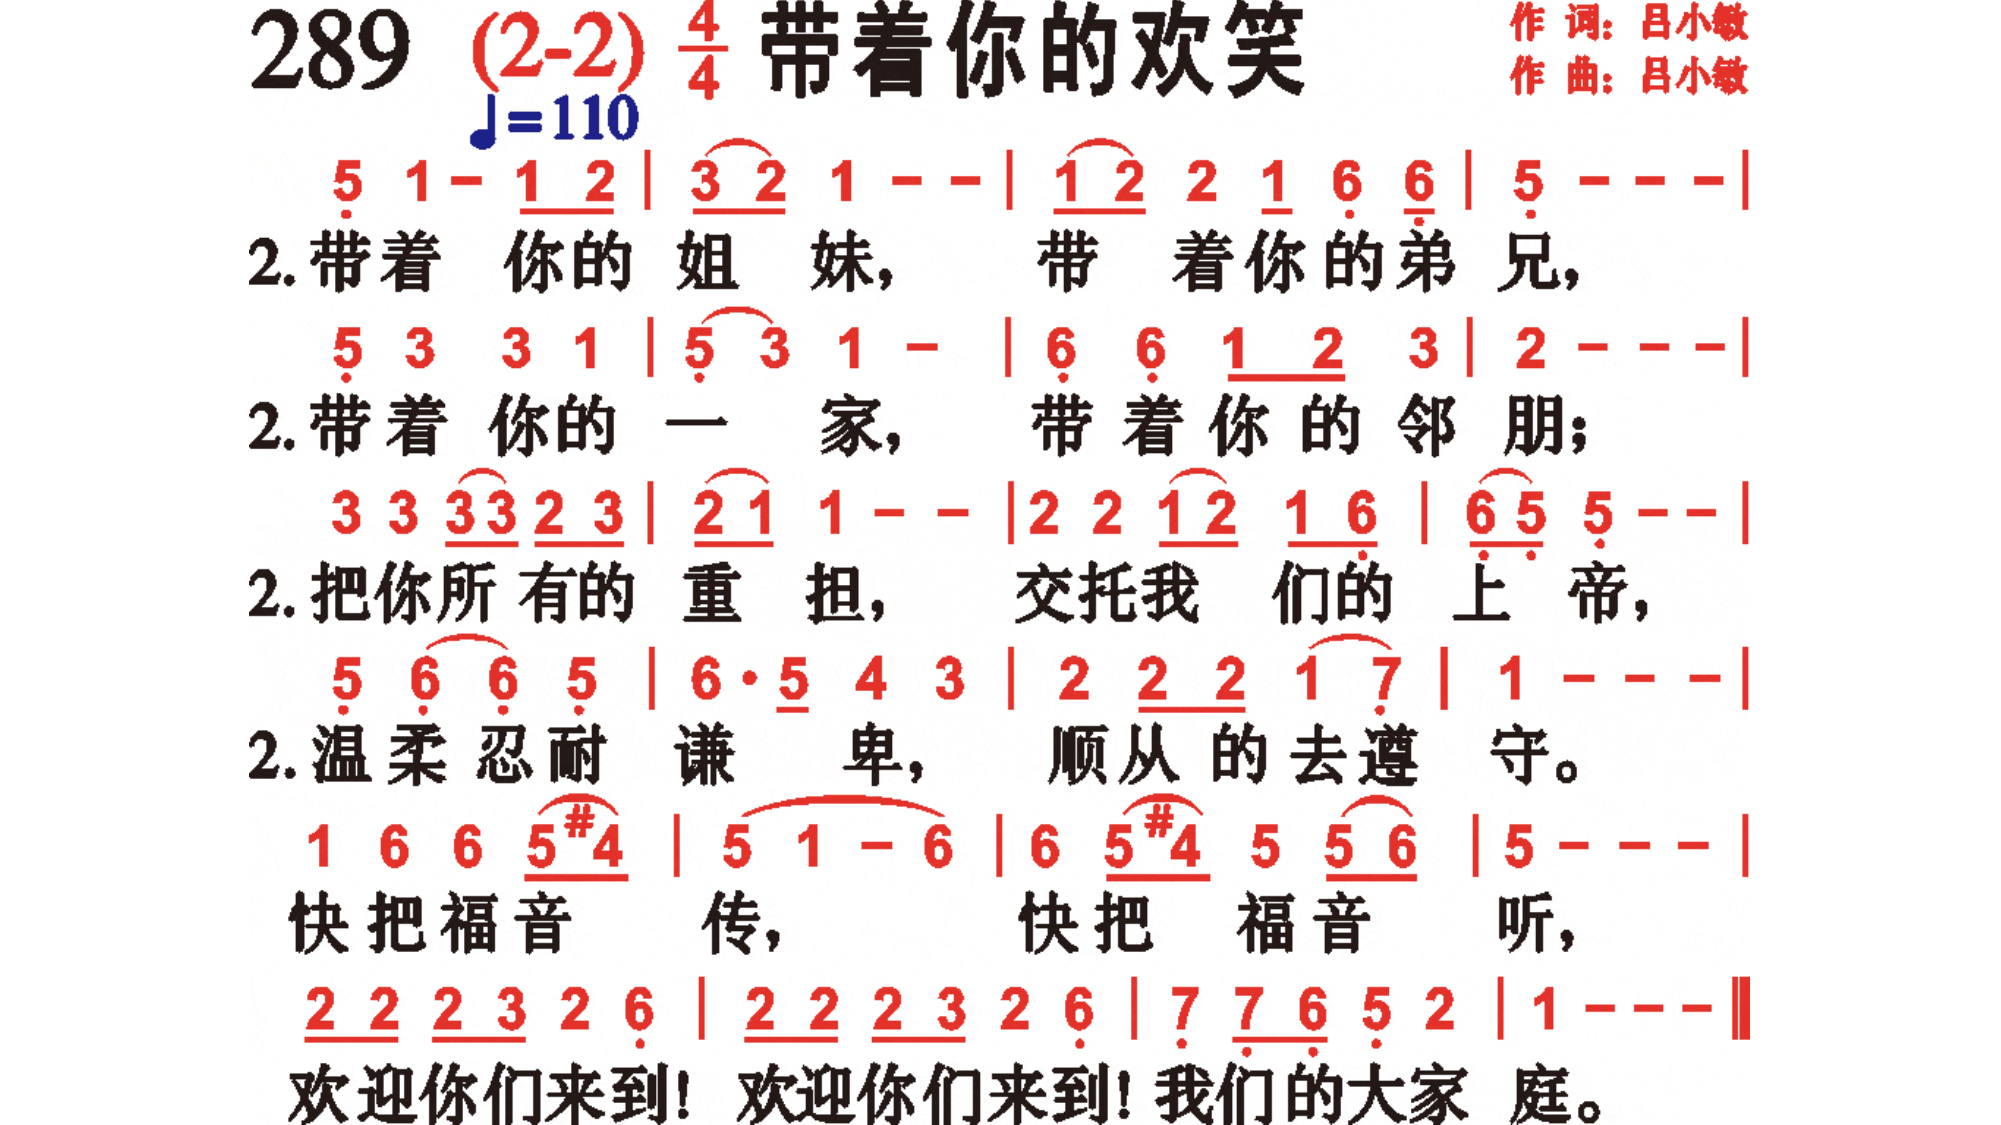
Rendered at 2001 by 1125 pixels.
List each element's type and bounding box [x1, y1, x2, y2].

picture [249, 0, 1750, 1125]
